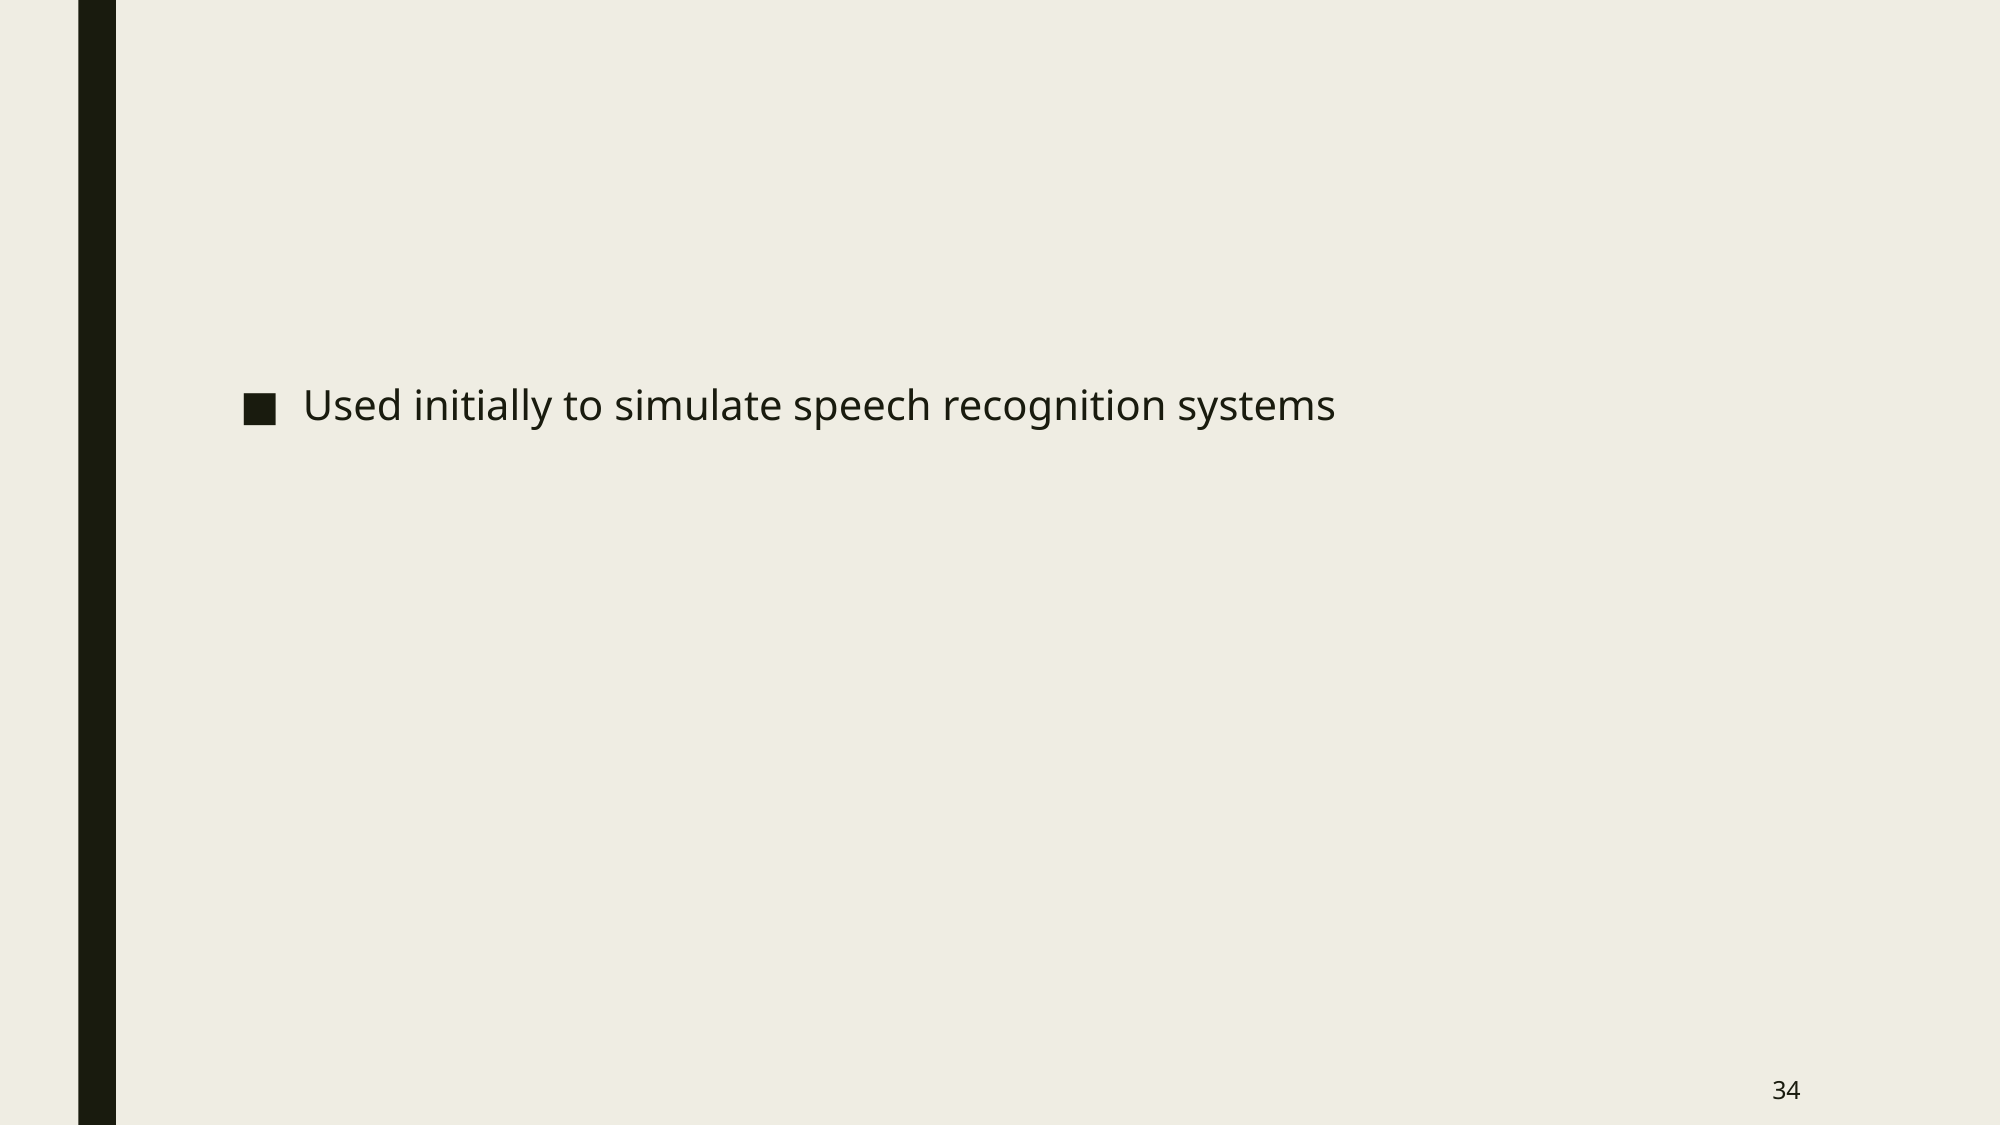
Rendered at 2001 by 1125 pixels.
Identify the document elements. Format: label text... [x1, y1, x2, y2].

list Used initially to simulate speech recognition systems [225, 375, 1800, 963]
slide_number 34 [1553, 1058, 1816, 1125]
